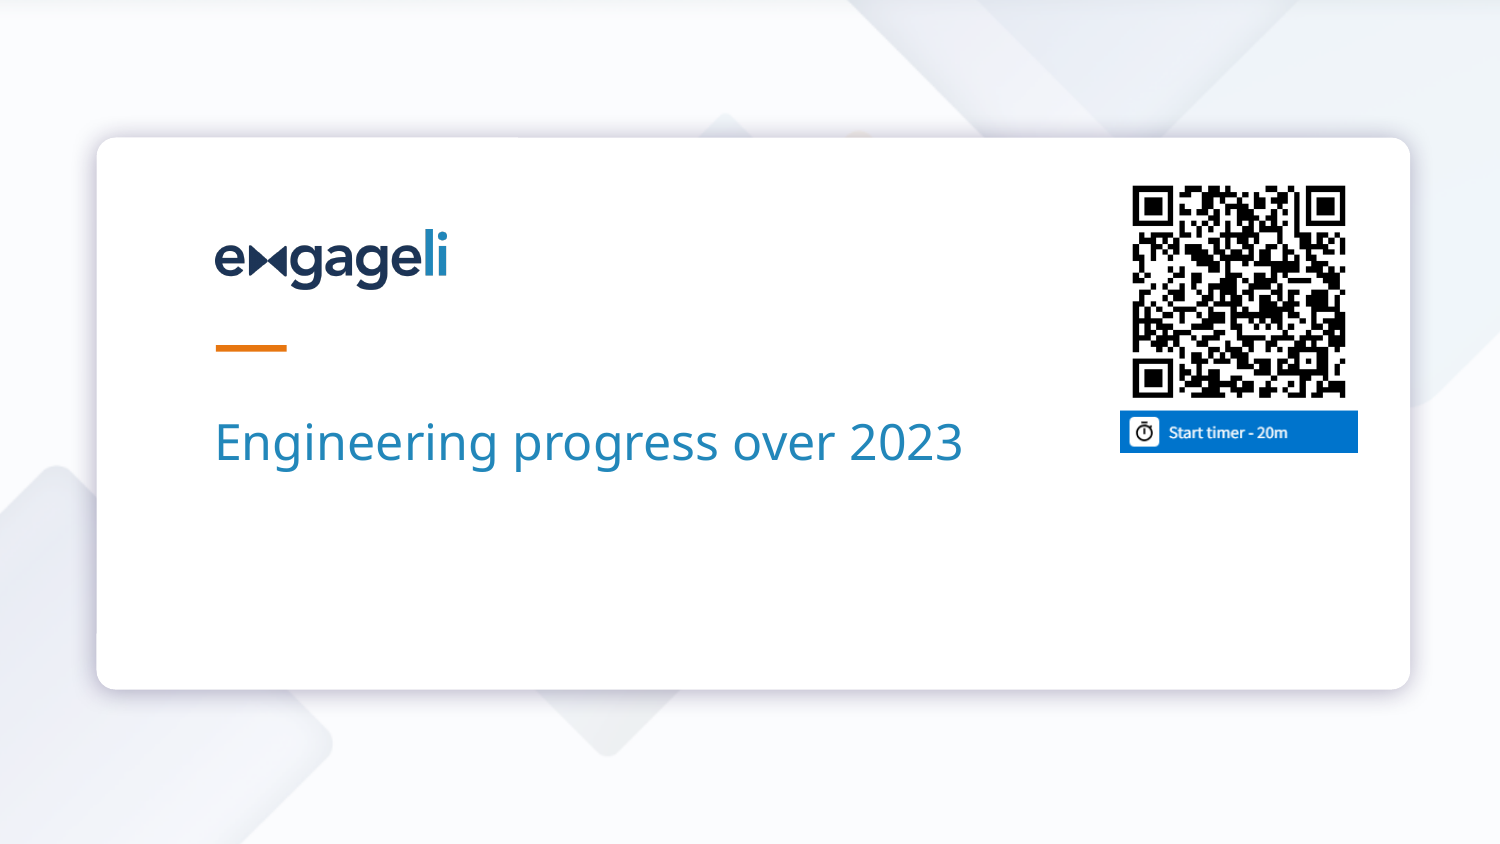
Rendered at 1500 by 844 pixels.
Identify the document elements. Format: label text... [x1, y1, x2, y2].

picture [1120, 173, 1358, 454]
text_box Engineering progress over 2023 [203, 399, 1315, 552]
text_box [215, 345, 287, 352]
text_box [96, 137, 1411, 690]
picture [215, 227, 447, 290]
